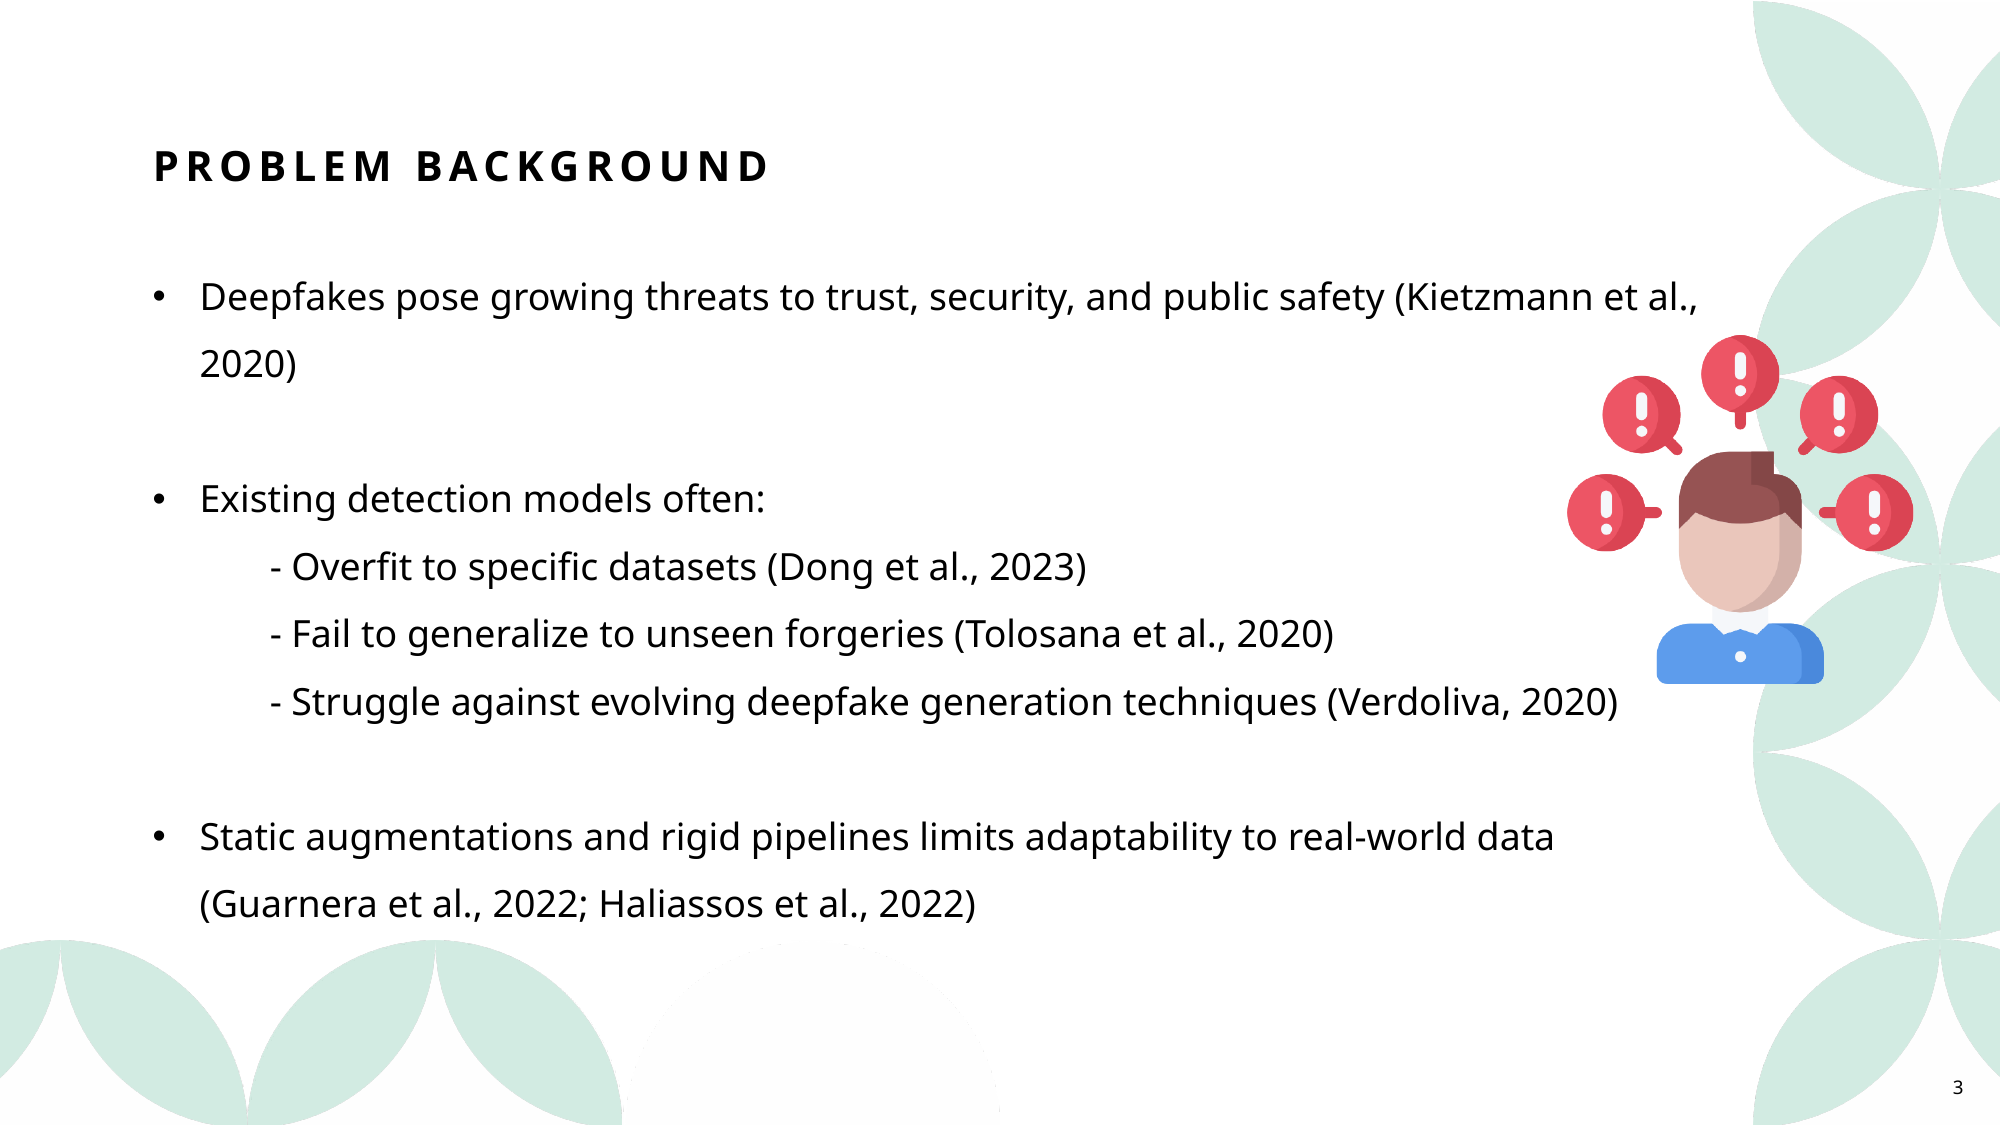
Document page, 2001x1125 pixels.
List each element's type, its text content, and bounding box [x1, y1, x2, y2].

slide_number 3 [1908, 1058, 1979, 1119]
title Problem Background [138, 138, 1857, 230]
text_box Deepfakes pose growing threats to trust, security, and public safety (Kietzmann et al., 2020) Existing detection models often: - Overfit to specific datasets (Dong et al., 2023) - Fail to generalize to unseen forgeries (Tolosana et al., 2020) - Struggle against evolving deepfake generation techniques (Verdoliva, 2020) Static augmentations and rigid pipelines limits adaptability to real-world data (Guarnera et al., 2022; Haliassos et al., 2022) [138, 243, 1740, 978]
picture [0, 940, 1000, 1125]
picture [1564, 1, 2000, 1125]
